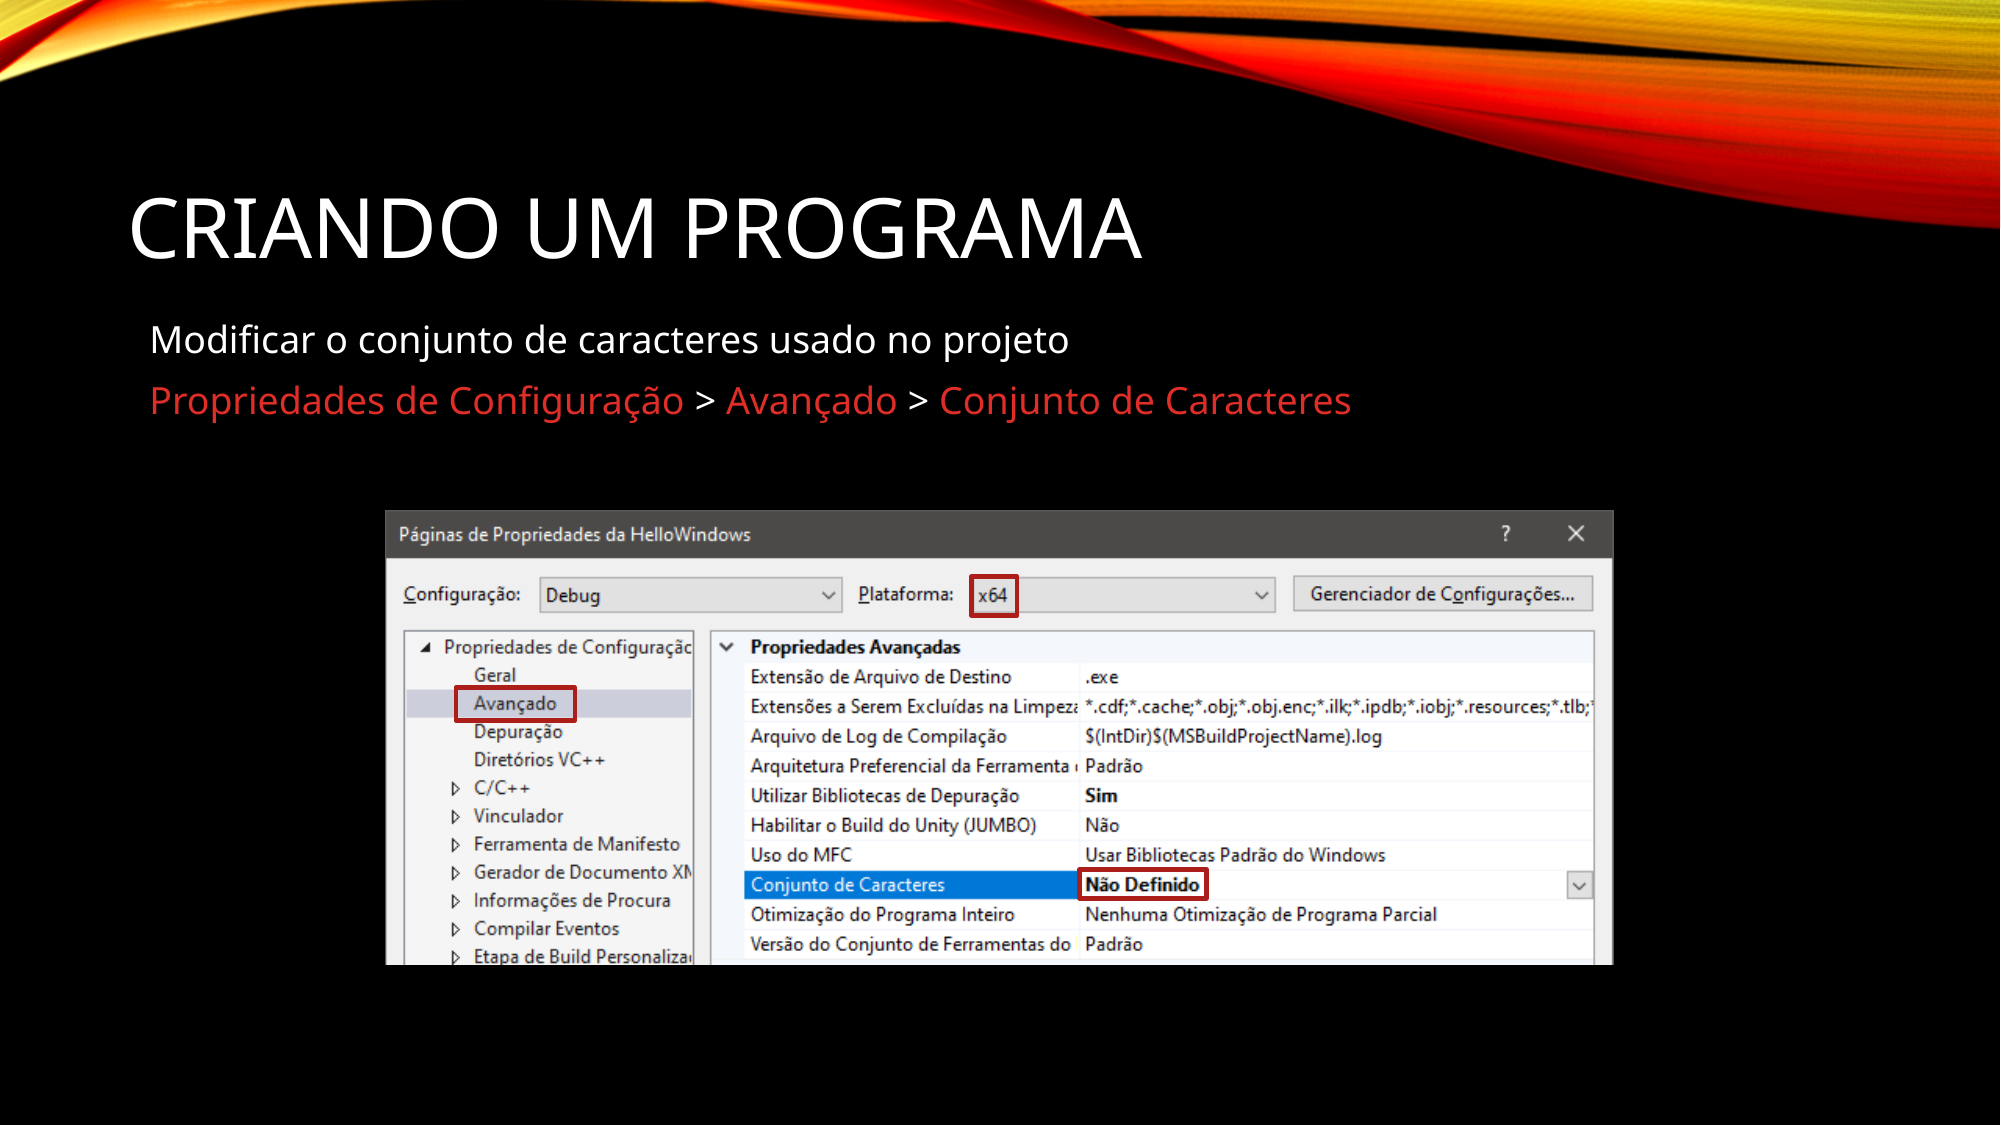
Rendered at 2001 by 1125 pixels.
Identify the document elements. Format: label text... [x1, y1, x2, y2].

title Criando um Programa [112, 125, 1888, 338]
picture [385, 510, 1615, 965]
picture [0, 0, 2001, 231]
list Modificar o conjunto de caracteres usado no projeto Propriedades de Configuração > Avançado > Conjunto de Caracteres [134, 313, 1744, 478]
